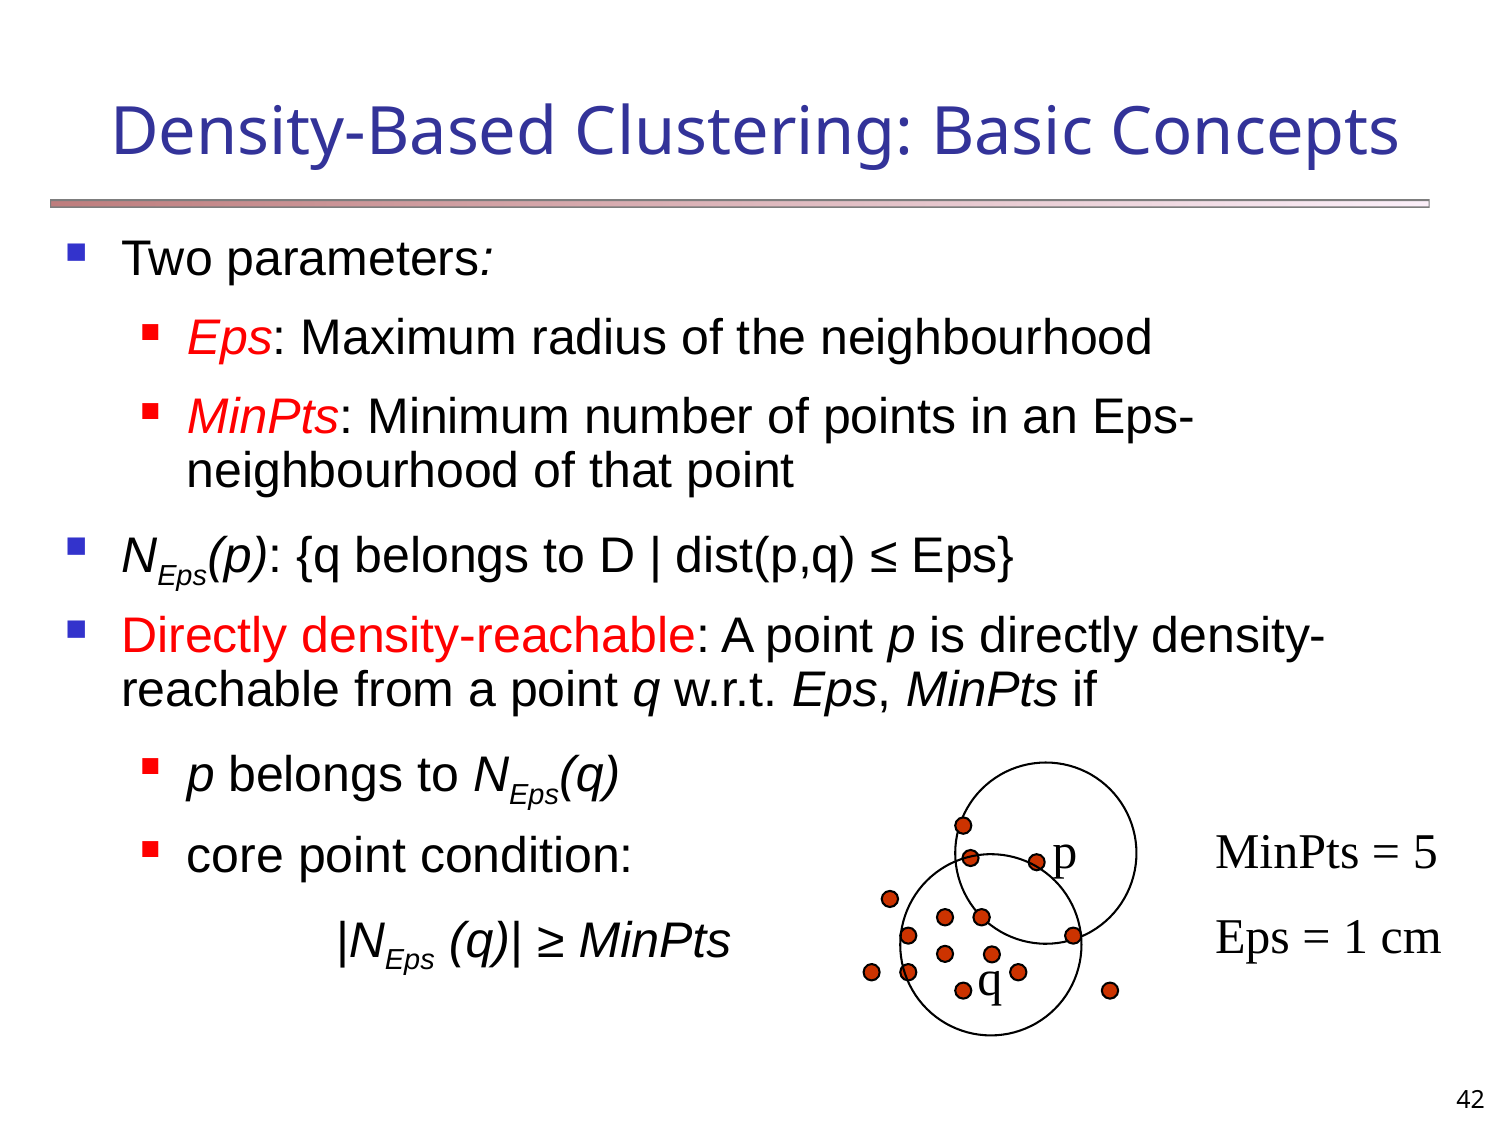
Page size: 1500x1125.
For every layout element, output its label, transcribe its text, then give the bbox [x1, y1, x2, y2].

slide_number 42 [1187, 1062, 1500, 1125]
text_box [863, 762, 1500, 1036]
title Density-Based Clustering: Basic Concepts [62, 62, 1450, 175]
list Two parameters: Eps: Maximum radius of the neighbourhood MinPts: Minimum number of points in an Eps-neighbourhood of that point NEps(p): {q belongs to D | dist(p,q) ≤ Eps} Directly density-reachable: A point p is directly density-reachable from a point q w.r.t. Eps, MinPts if p belongs to NEps(q) core point condition: |NEps (q)| ≥ MinPts [50, 224, 1350, 1075]
